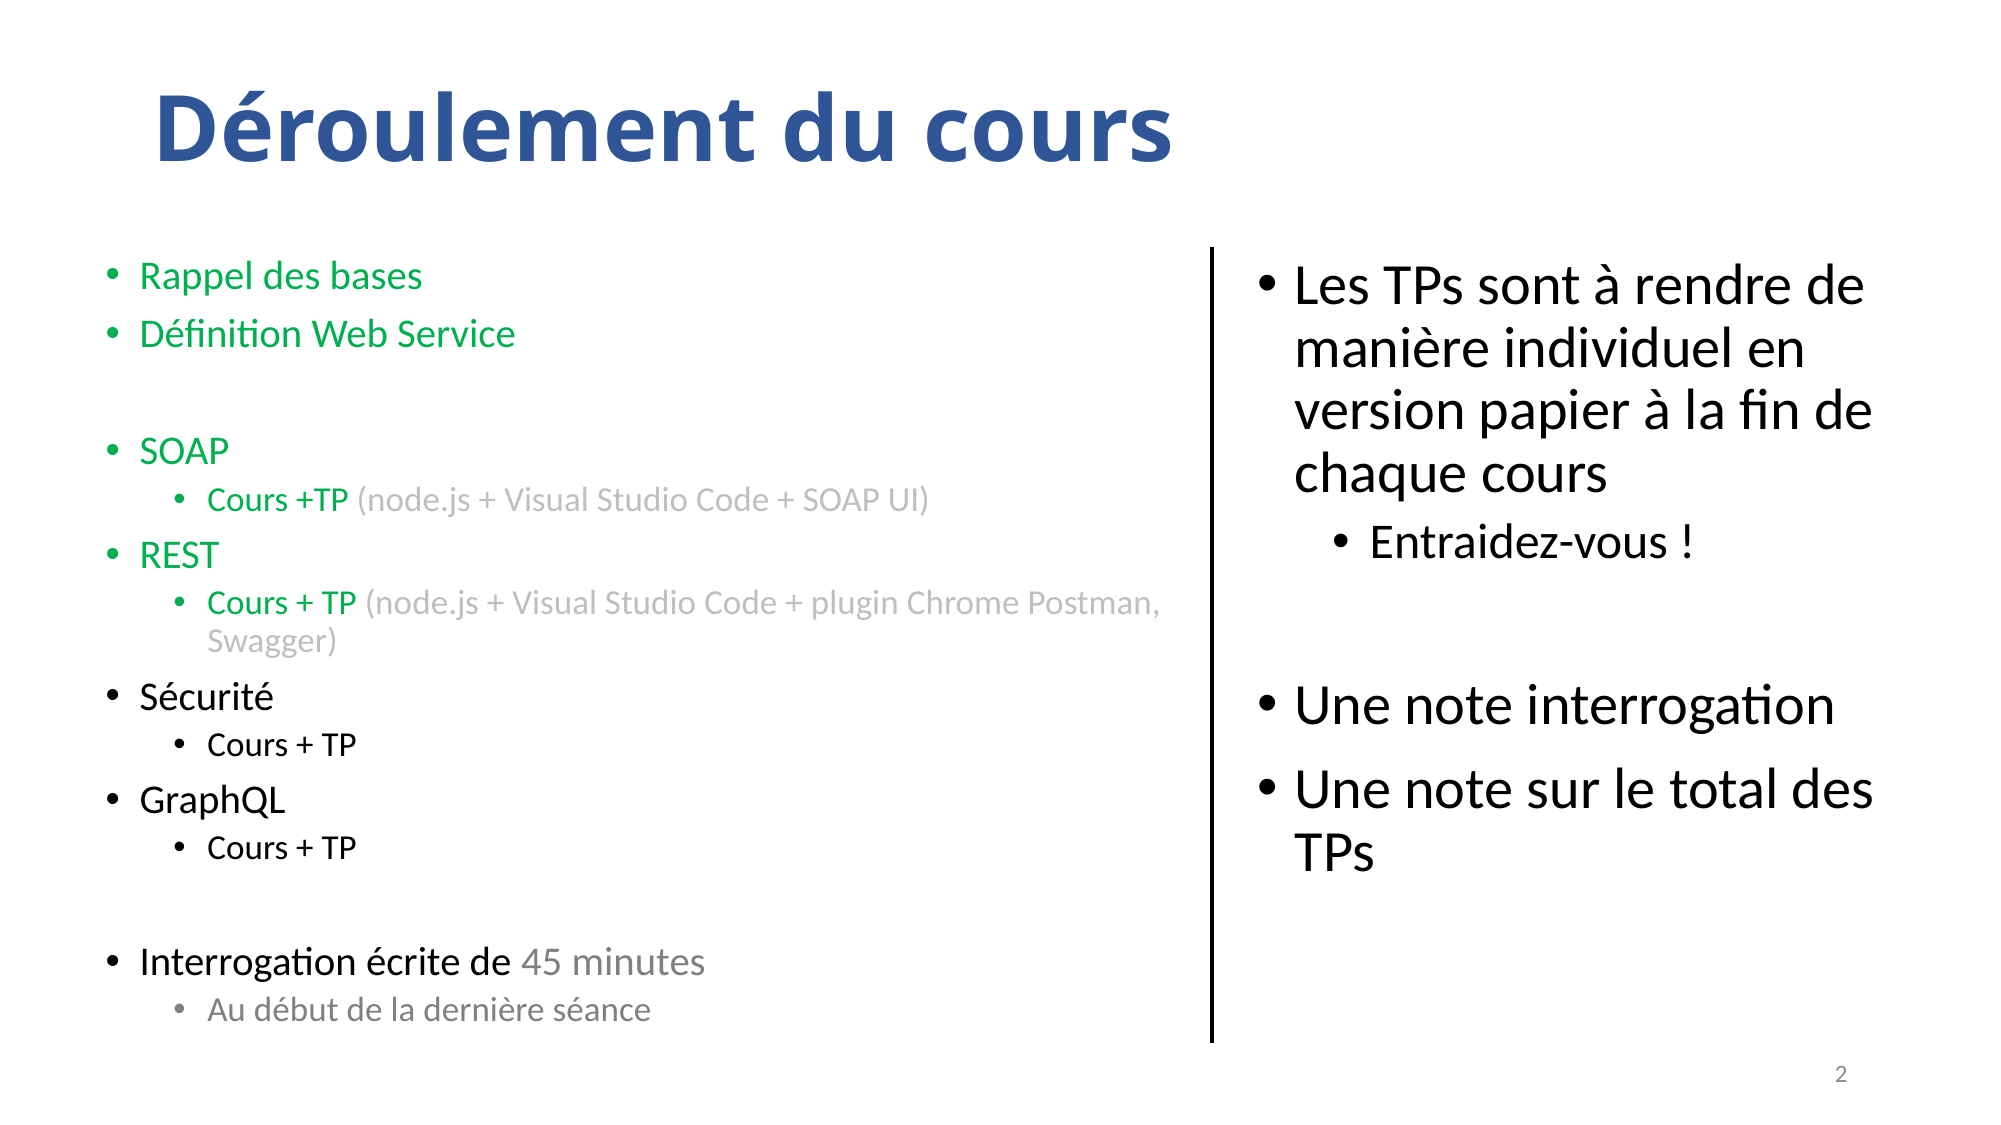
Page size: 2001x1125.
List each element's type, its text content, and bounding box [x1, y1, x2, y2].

slide_number 2 [1412, 1042, 1863, 1103]
title Déroulement du cours [137, 23, 1863, 241]
text_box Les TPs sont à rendre de manière individuel en version papier à la fin de chaque cours Entraidez-vous ! Une note interrogation Une note sur le total des TPs [1242, 246, 1967, 1037]
list Rappel des bases Définition Web Service SOAP Cours +TP (node.js + Visual Studio Code + SOAP UI) REST Cours + TP (node.js + Visual Studio Code + plugin Chrome Postman, Swagger) Sécurité Cours + TP GraphQL Cours + TP Interrogation écrite de 45 minutes Au début de la dernière séance [90, 246, 1182, 1037]
